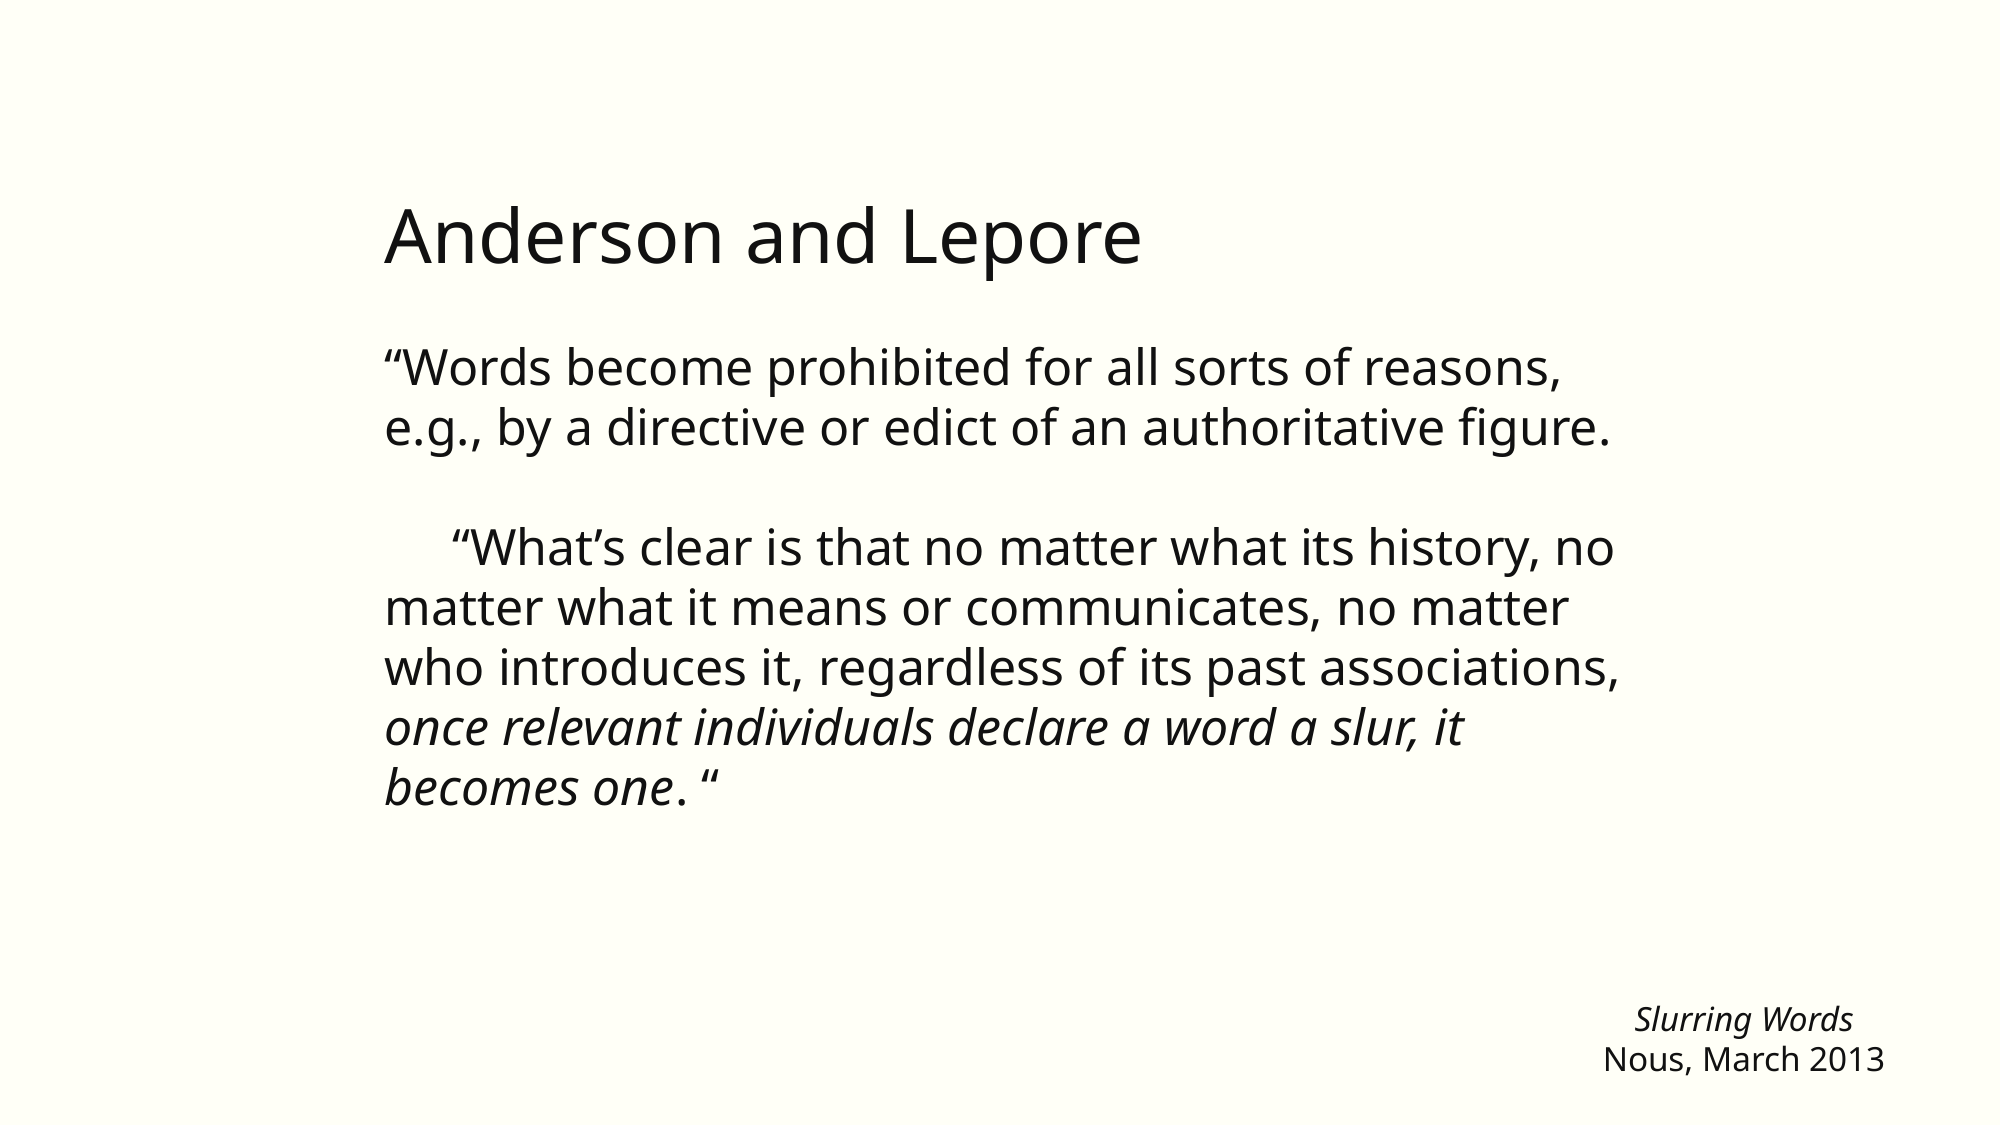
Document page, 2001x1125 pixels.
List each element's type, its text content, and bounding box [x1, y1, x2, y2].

text_box Slurring Words Nous, March 2013 [1507, 990, 1981, 1086]
text_box “Words become prohibited for all sorts of reasons, e.g., by a directive or edict of an authoritative figure. “What’s clear is that no matter what its history, no matter what it means or communicates, no matter who introduces it, regardless of its past associations, once relevant individuals declare a word a slur, it becomes one. “ [369, 328, 1645, 823]
text_box Anderson and Lepore [369, 181, 1645, 287]
